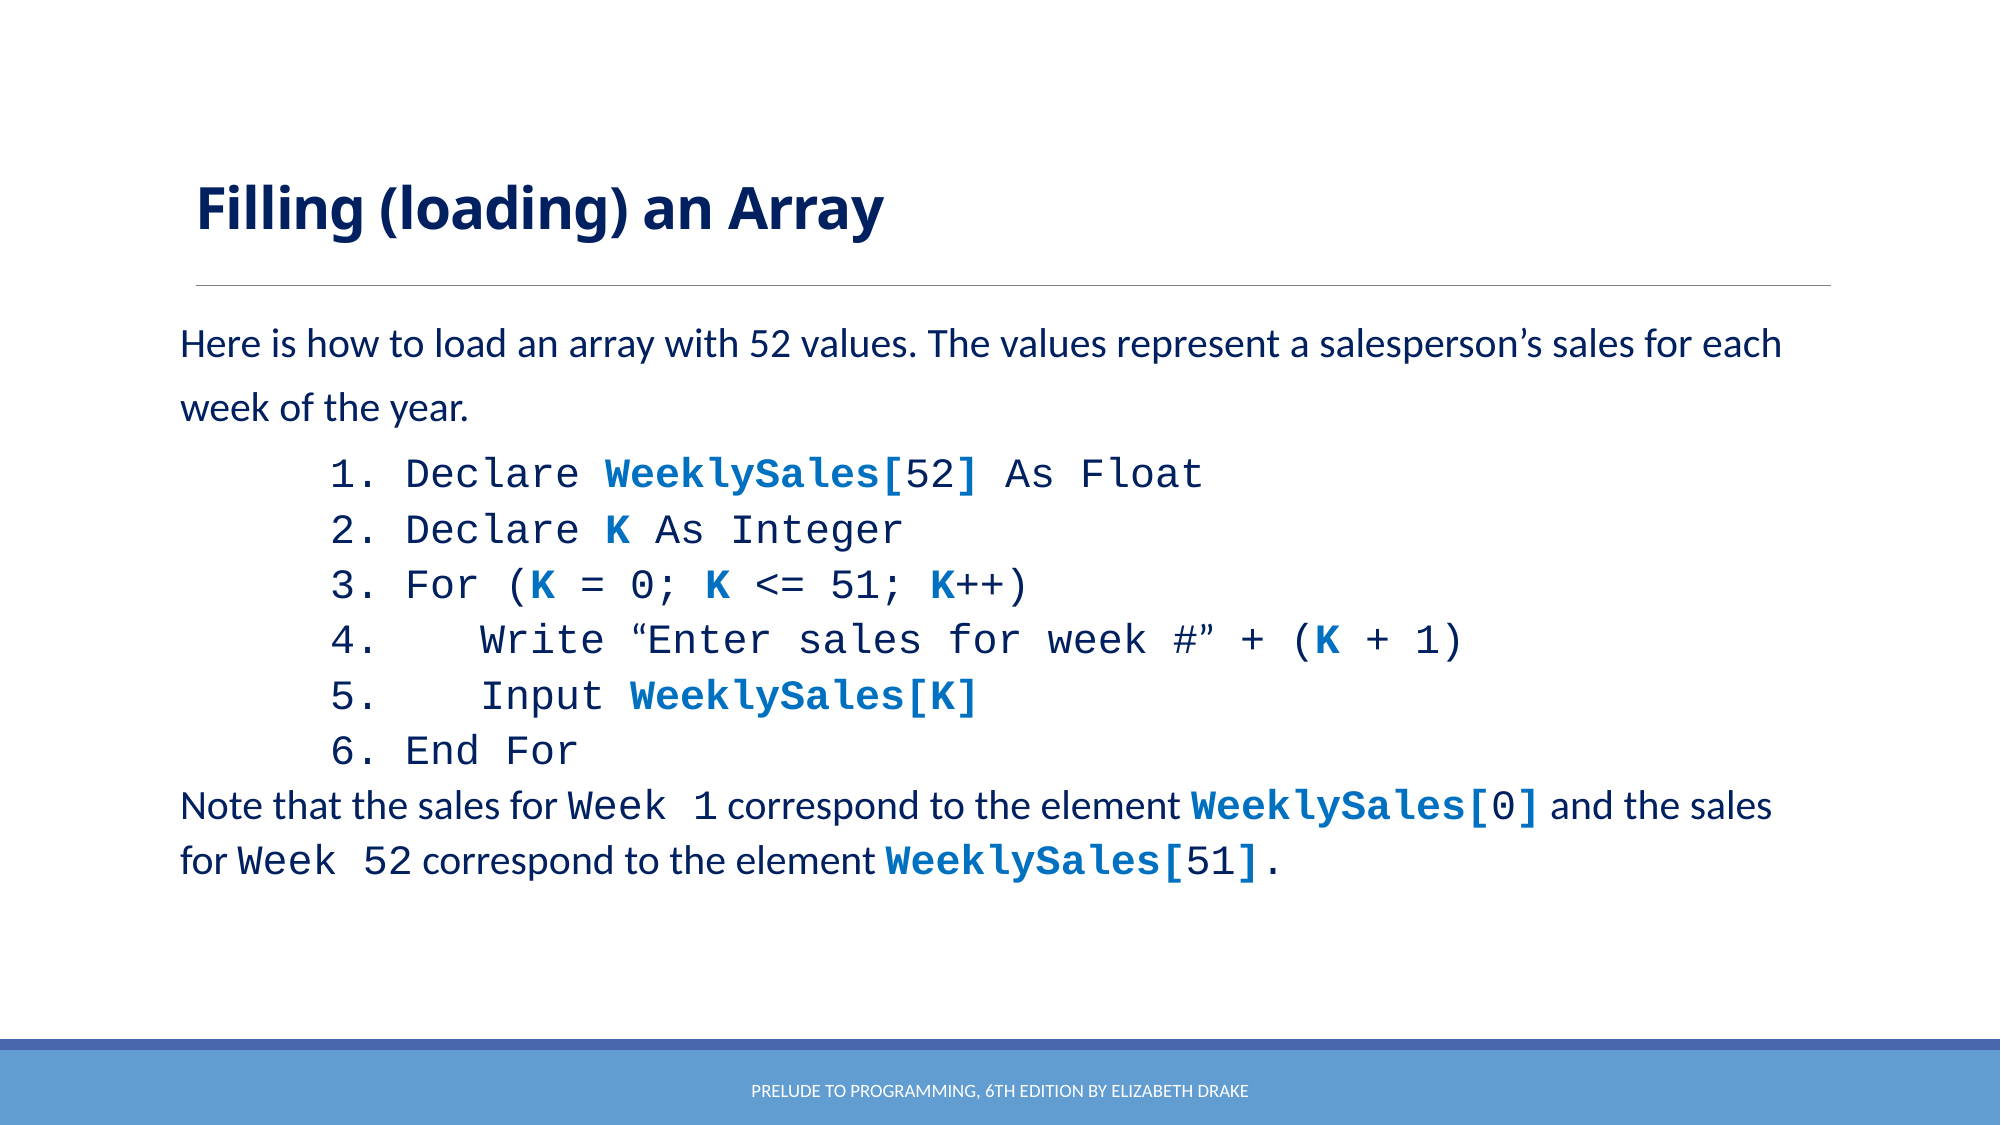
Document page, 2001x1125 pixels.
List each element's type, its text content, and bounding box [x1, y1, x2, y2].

title Filling (loading) an Array [180, 47, 1830, 249]
footer Prelude to Programming, 6th edition by Elizabeth Drake [604, 1059, 1396, 1120]
list Here is how to load an array with 52 values. The values represent a salesperson’s sales for each week of the year. 1. Declare WeeklySales[52] As Float 2. Declare K As Integer 3. For (K = 0; K <= 51; K++) 4. Write “Enter sales for week #” + (K + 1) 5. Input WeeklySales[K] 6. End For Note that the sales for Week 1 correspond to the element WeeklySales[0] and the sales for Week 52 correspond to the element WeeklySales[51]. [180, 302, 1830, 963]
